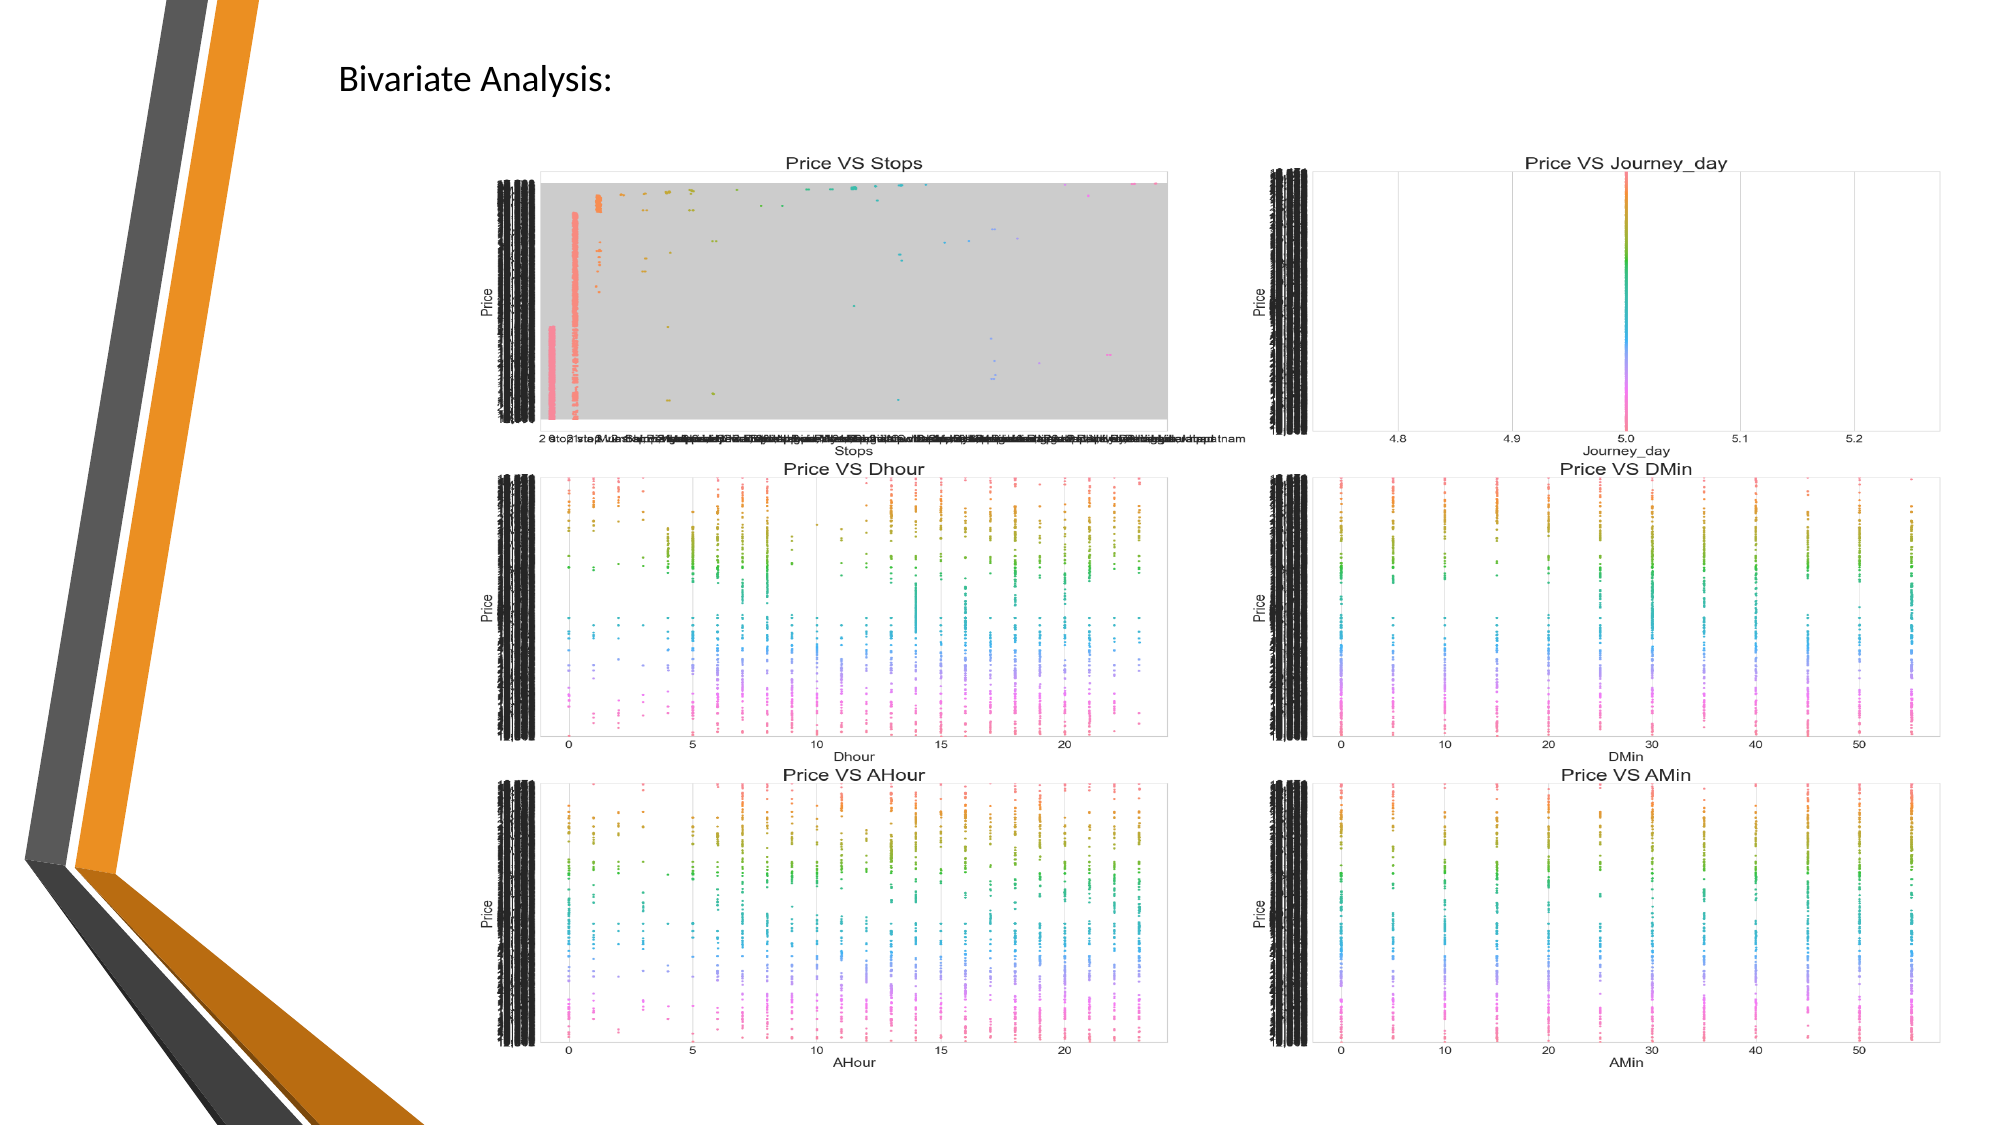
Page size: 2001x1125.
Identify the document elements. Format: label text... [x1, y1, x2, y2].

text_box Bivariate Analysis: [323, 46, 629, 106]
picture [475, 153, 1943, 1072]
